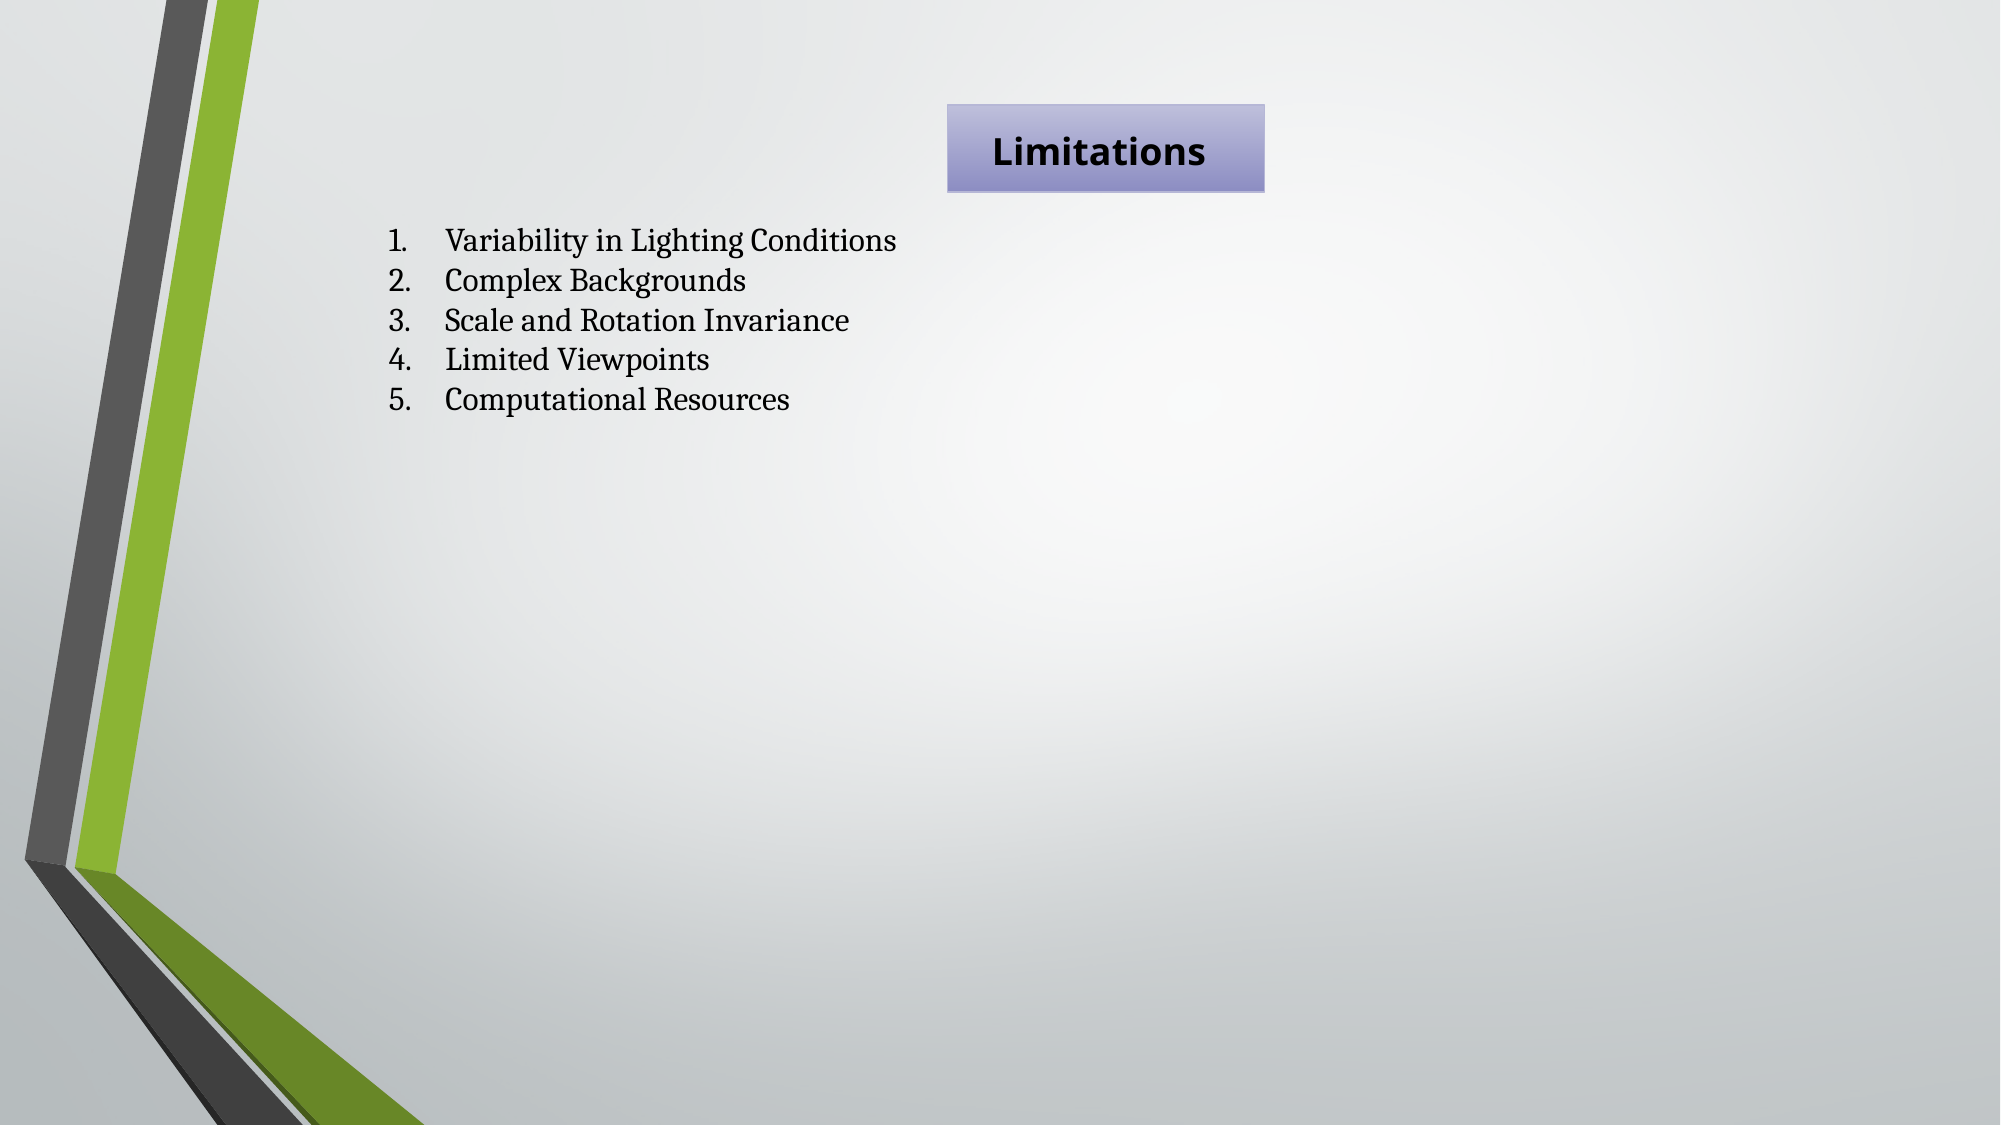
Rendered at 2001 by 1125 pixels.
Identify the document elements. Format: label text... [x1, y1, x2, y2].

text_box [947, 104, 1265, 120]
text_box Limitations Variability in Lighting Conditions Complex Backgrounds Scale and Rotation Invariance Limited Viewpoints Computational Resources [374, 120, 1824, 425]
